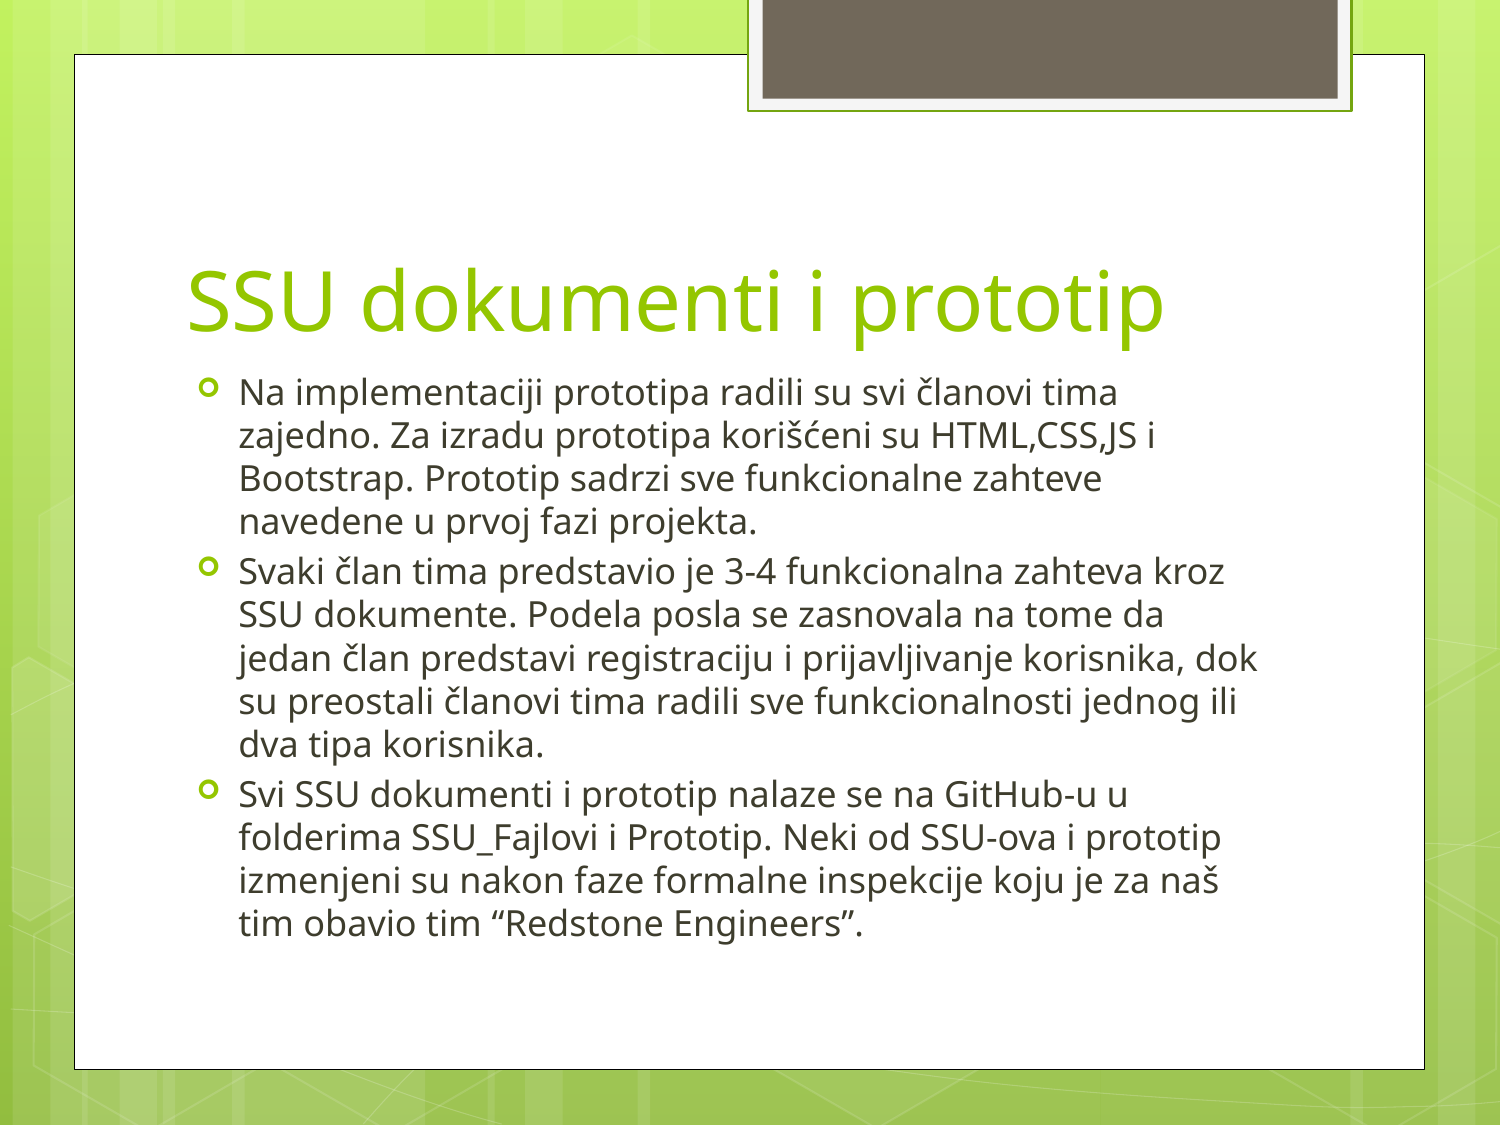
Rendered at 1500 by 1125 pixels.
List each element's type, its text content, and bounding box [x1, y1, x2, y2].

list Na implementaciji prototipa radili su svi članovi tima zajedno. Za izradu prototipa korišćeni su HTML,CSS,JS i Bootstrap. Prototip sadrzi sve funkcionalne zahteve navedene u prvoj fazi projekta. Svaki član tima predstavio je 3-4 funkcionalna zahteva kroz SSU dokumente. Podela posla se zasnovala na tome da jedan član predstavi registraciju i prijavljivanje korisnika, dok su preostali članovi tima radili sve funkcionalnosti jednog ili dva tipa korisnika. Svi SSU dokumenti i prototip nalaze se na GitHub-u u folderima SSU_Fajlovi i Prototip. Neki od SSU-ova i prototip izmenjeni su nakon faze formalne inspekcije koju je za naš tim obavio tim “Redstone Engineers”. [171, 361, 1283, 957]
title SSU dokumenti i prototip [171, 168, 1324, 357]
